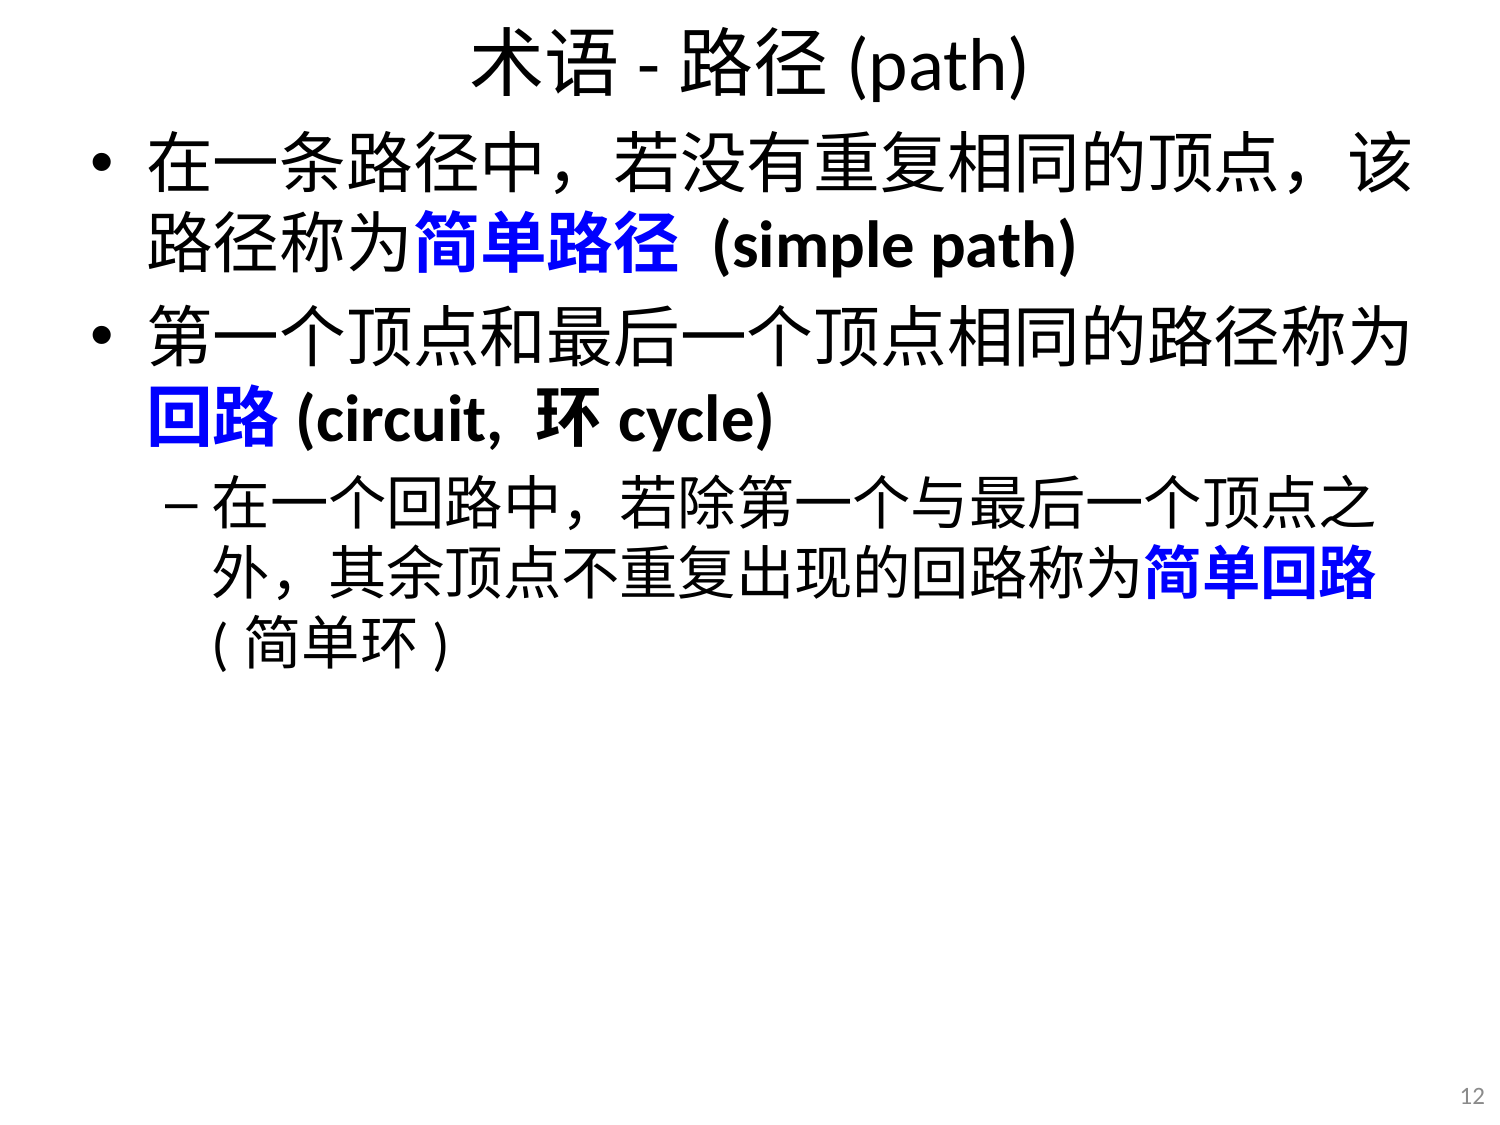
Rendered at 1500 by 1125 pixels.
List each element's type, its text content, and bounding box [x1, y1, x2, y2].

list 在一条路径中，若没有重复相同的顶点，该路径称为简单路径 (simple path) 第一个顶点和最后一个顶点相同的路径称为回路(circuit, 环cycle) 在一个回路中，若除第一个与最后一个顶点之外，其余顶点不重复出现的回路称为简单回路(简单环) [75, 113, 1447, 1106]
slide_number 12 [1435, 1065, 1500, 1125]
title 术语-路径(path) [75, 0, 1425, 113]
